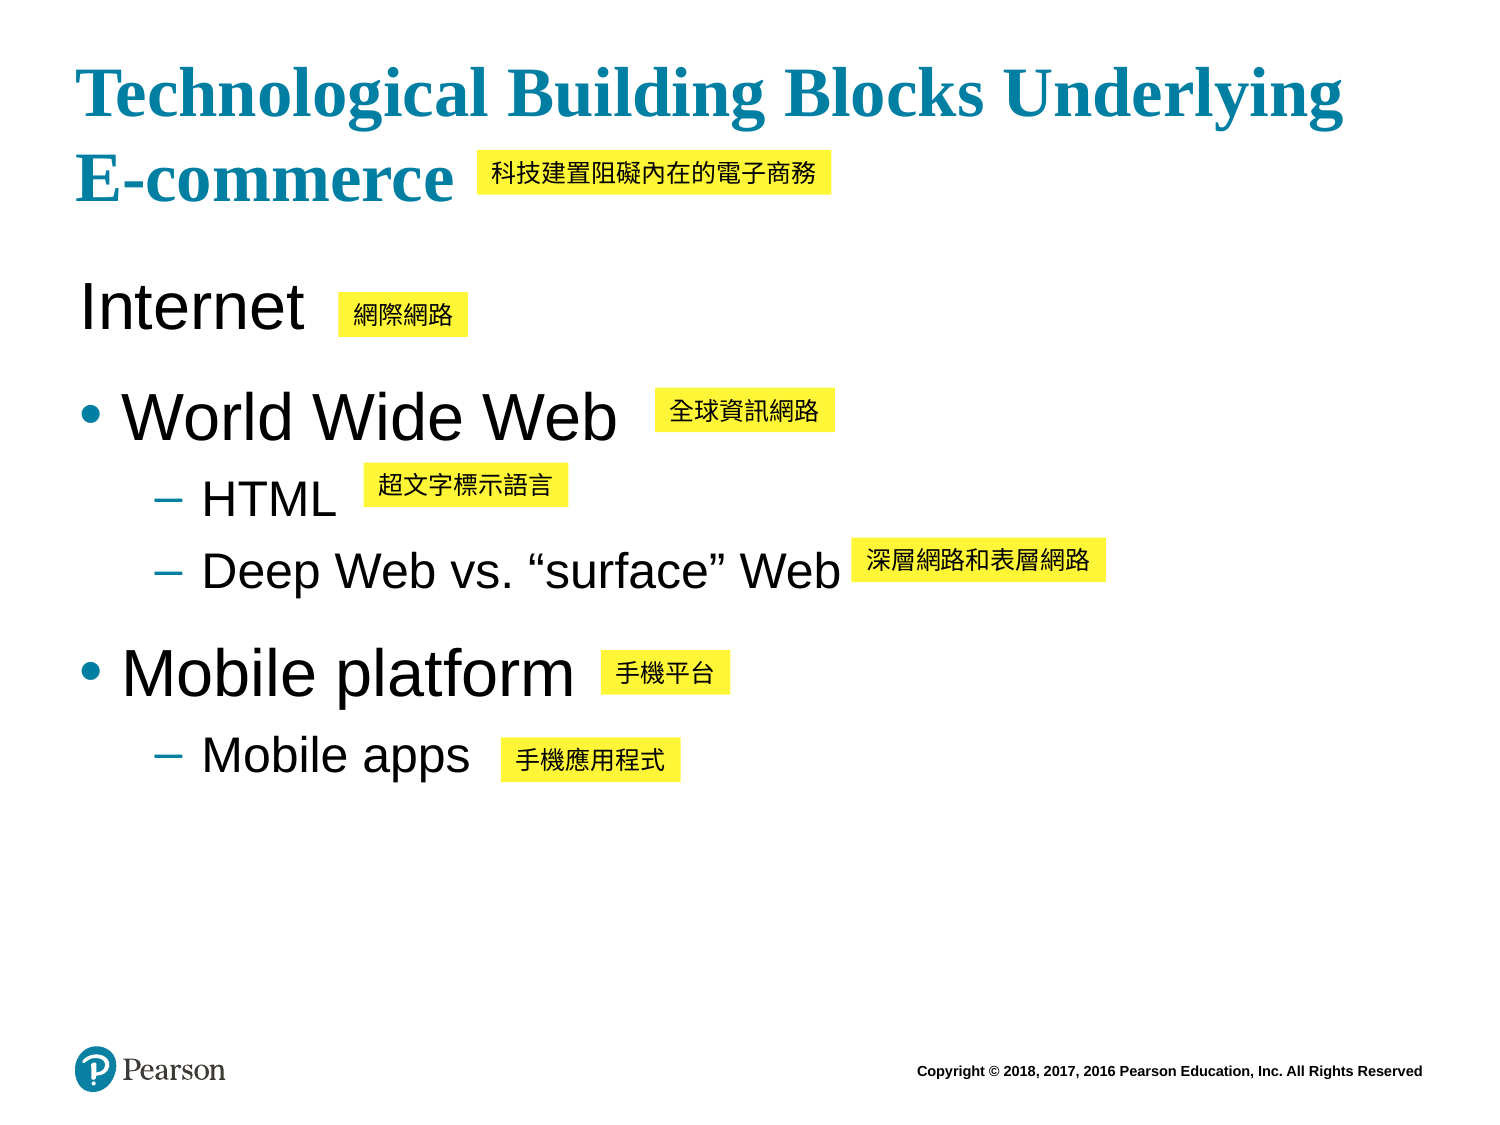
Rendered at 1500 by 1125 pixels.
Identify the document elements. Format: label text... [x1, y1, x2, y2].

text_box 手機平台 [600, 650, 731, 695]
text_box 科技建置阻礙內在的電子商務 [476, 149, 832, 195]
text_box 網際網路 [338, 292, 468, 337]
title Technological Building Blocks Underlying E-commerce [75, 35, 1425, 216]
text_box 深層網路和表層網路 [851, 537, 1106, 583]
list Internet World Wide Web HTML Deep Web vs. “surface” Web Mobile platform Mobile apps [79, 262, 1430, 1005]
text_box 超文字標示語言 [363, 462, 569, 508]
text_box 全球資訊網路 [655, 387, 835, 433]
text_box 手機應用程式 [500, 737, 681, 783]
